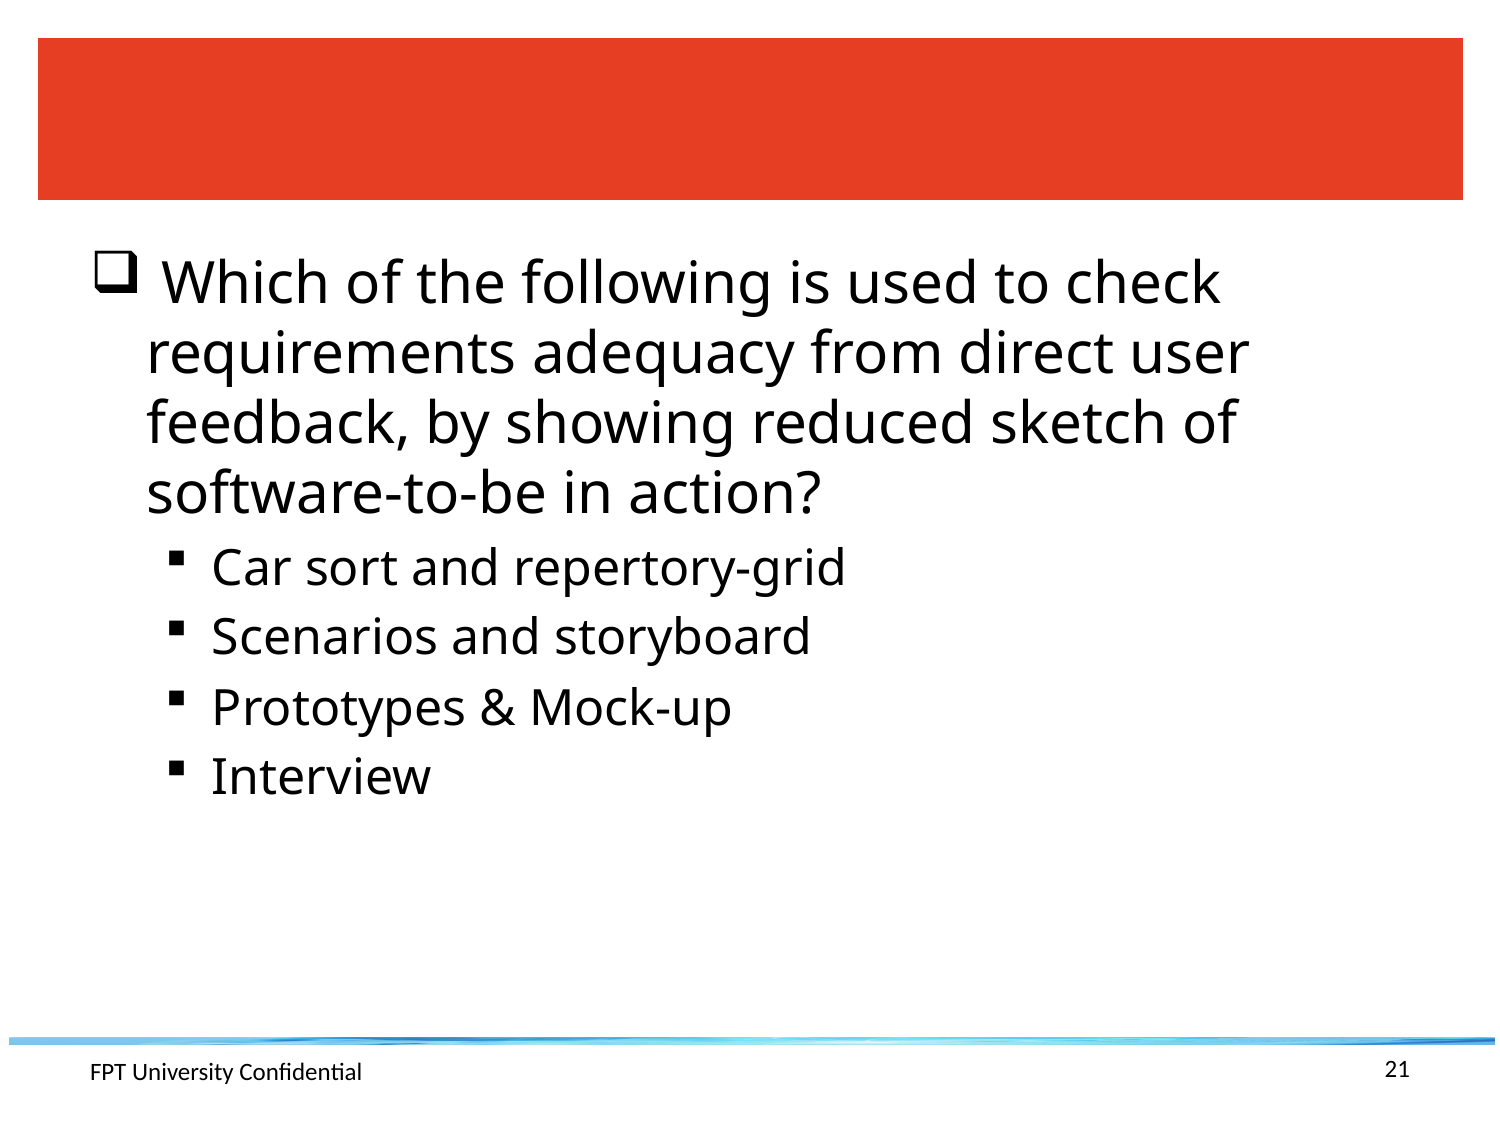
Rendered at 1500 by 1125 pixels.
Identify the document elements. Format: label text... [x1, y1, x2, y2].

list Which of the following is used to check requirements adequacy from direct user feedback, by showing reduced sketch of software-to-be in action? Car sort and repertory-grid Scenarios and storyboard Prototypes & Mock-up Interview [75, 237, 1425, 1005]
picture [0, 1037, 1500, 1045]
